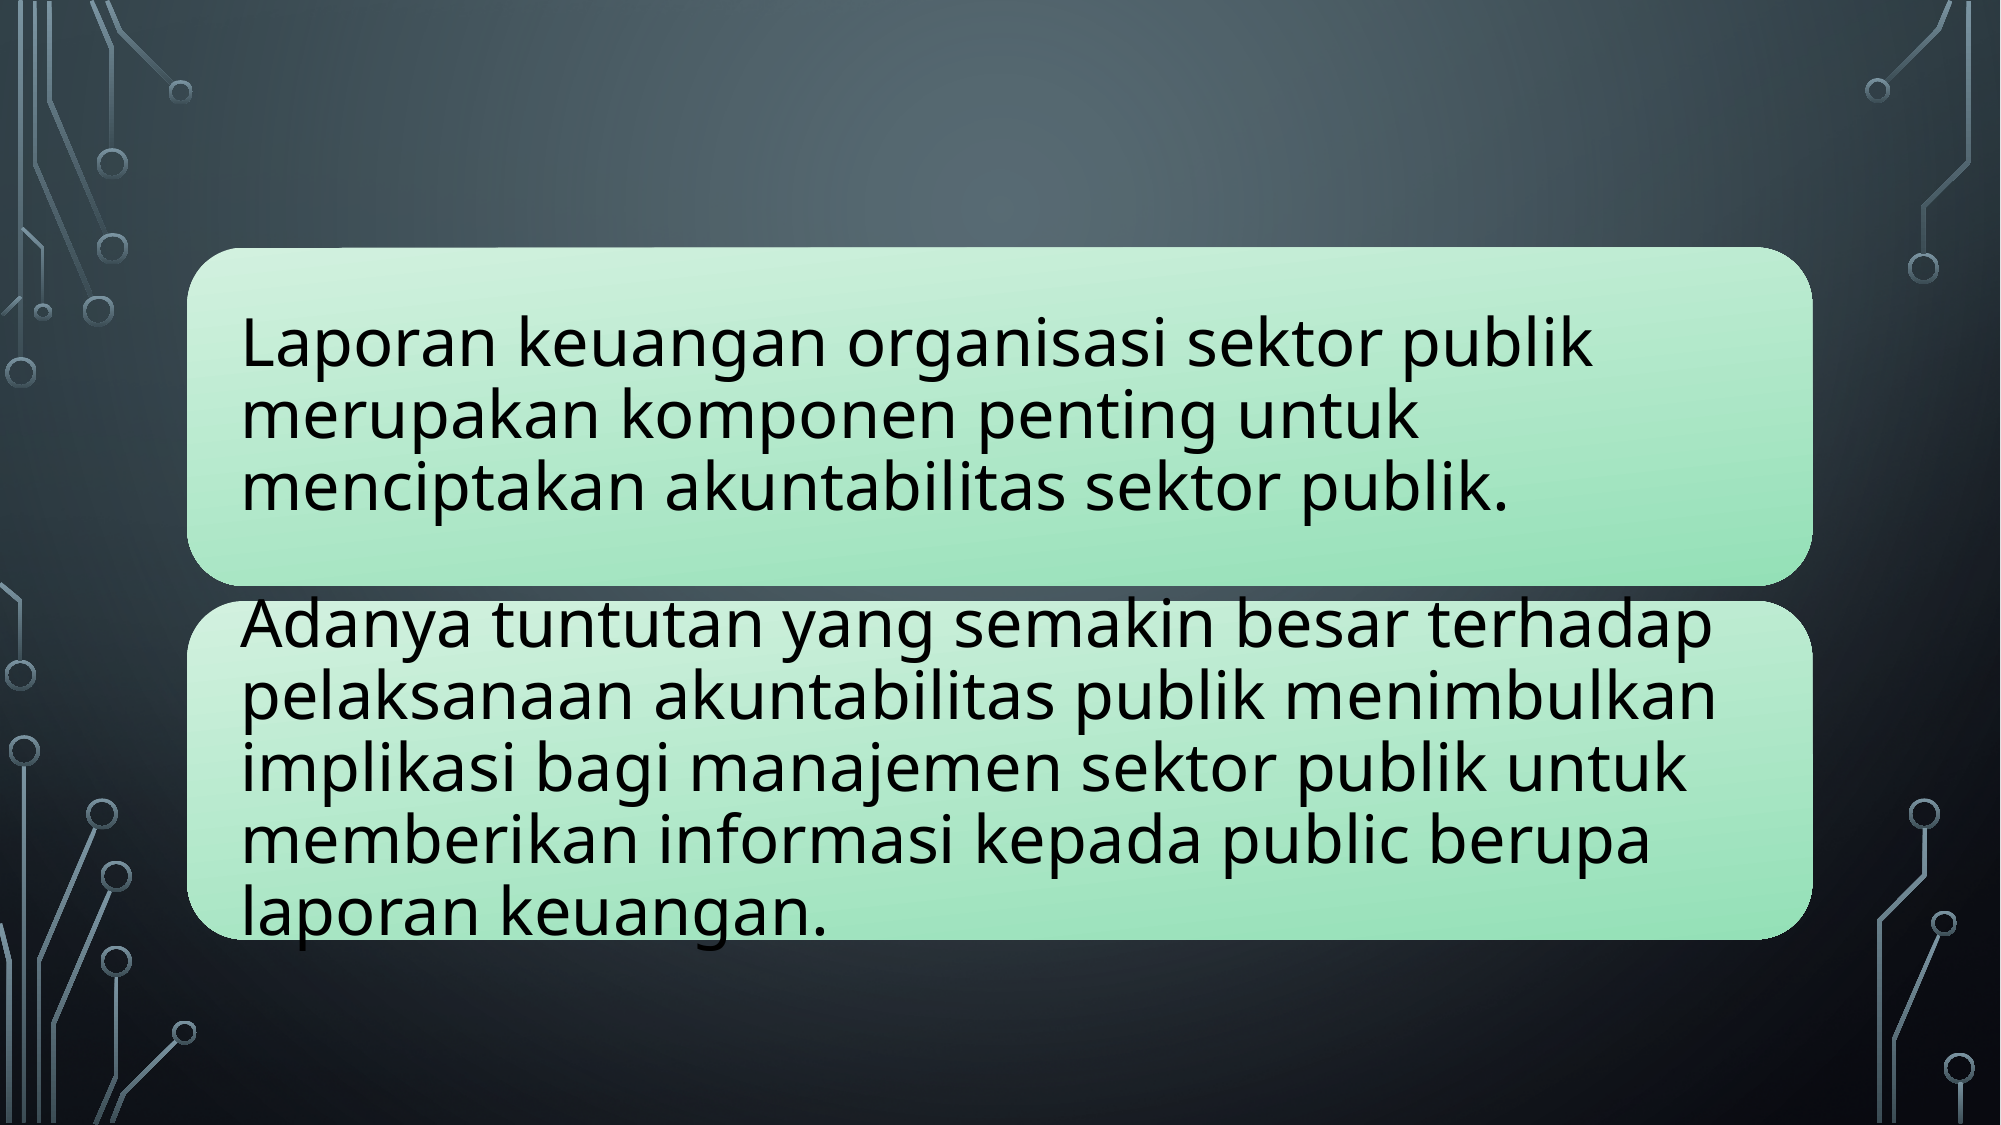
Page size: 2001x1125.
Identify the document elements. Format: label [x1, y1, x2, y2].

list [186, 236, 1813, 951]
